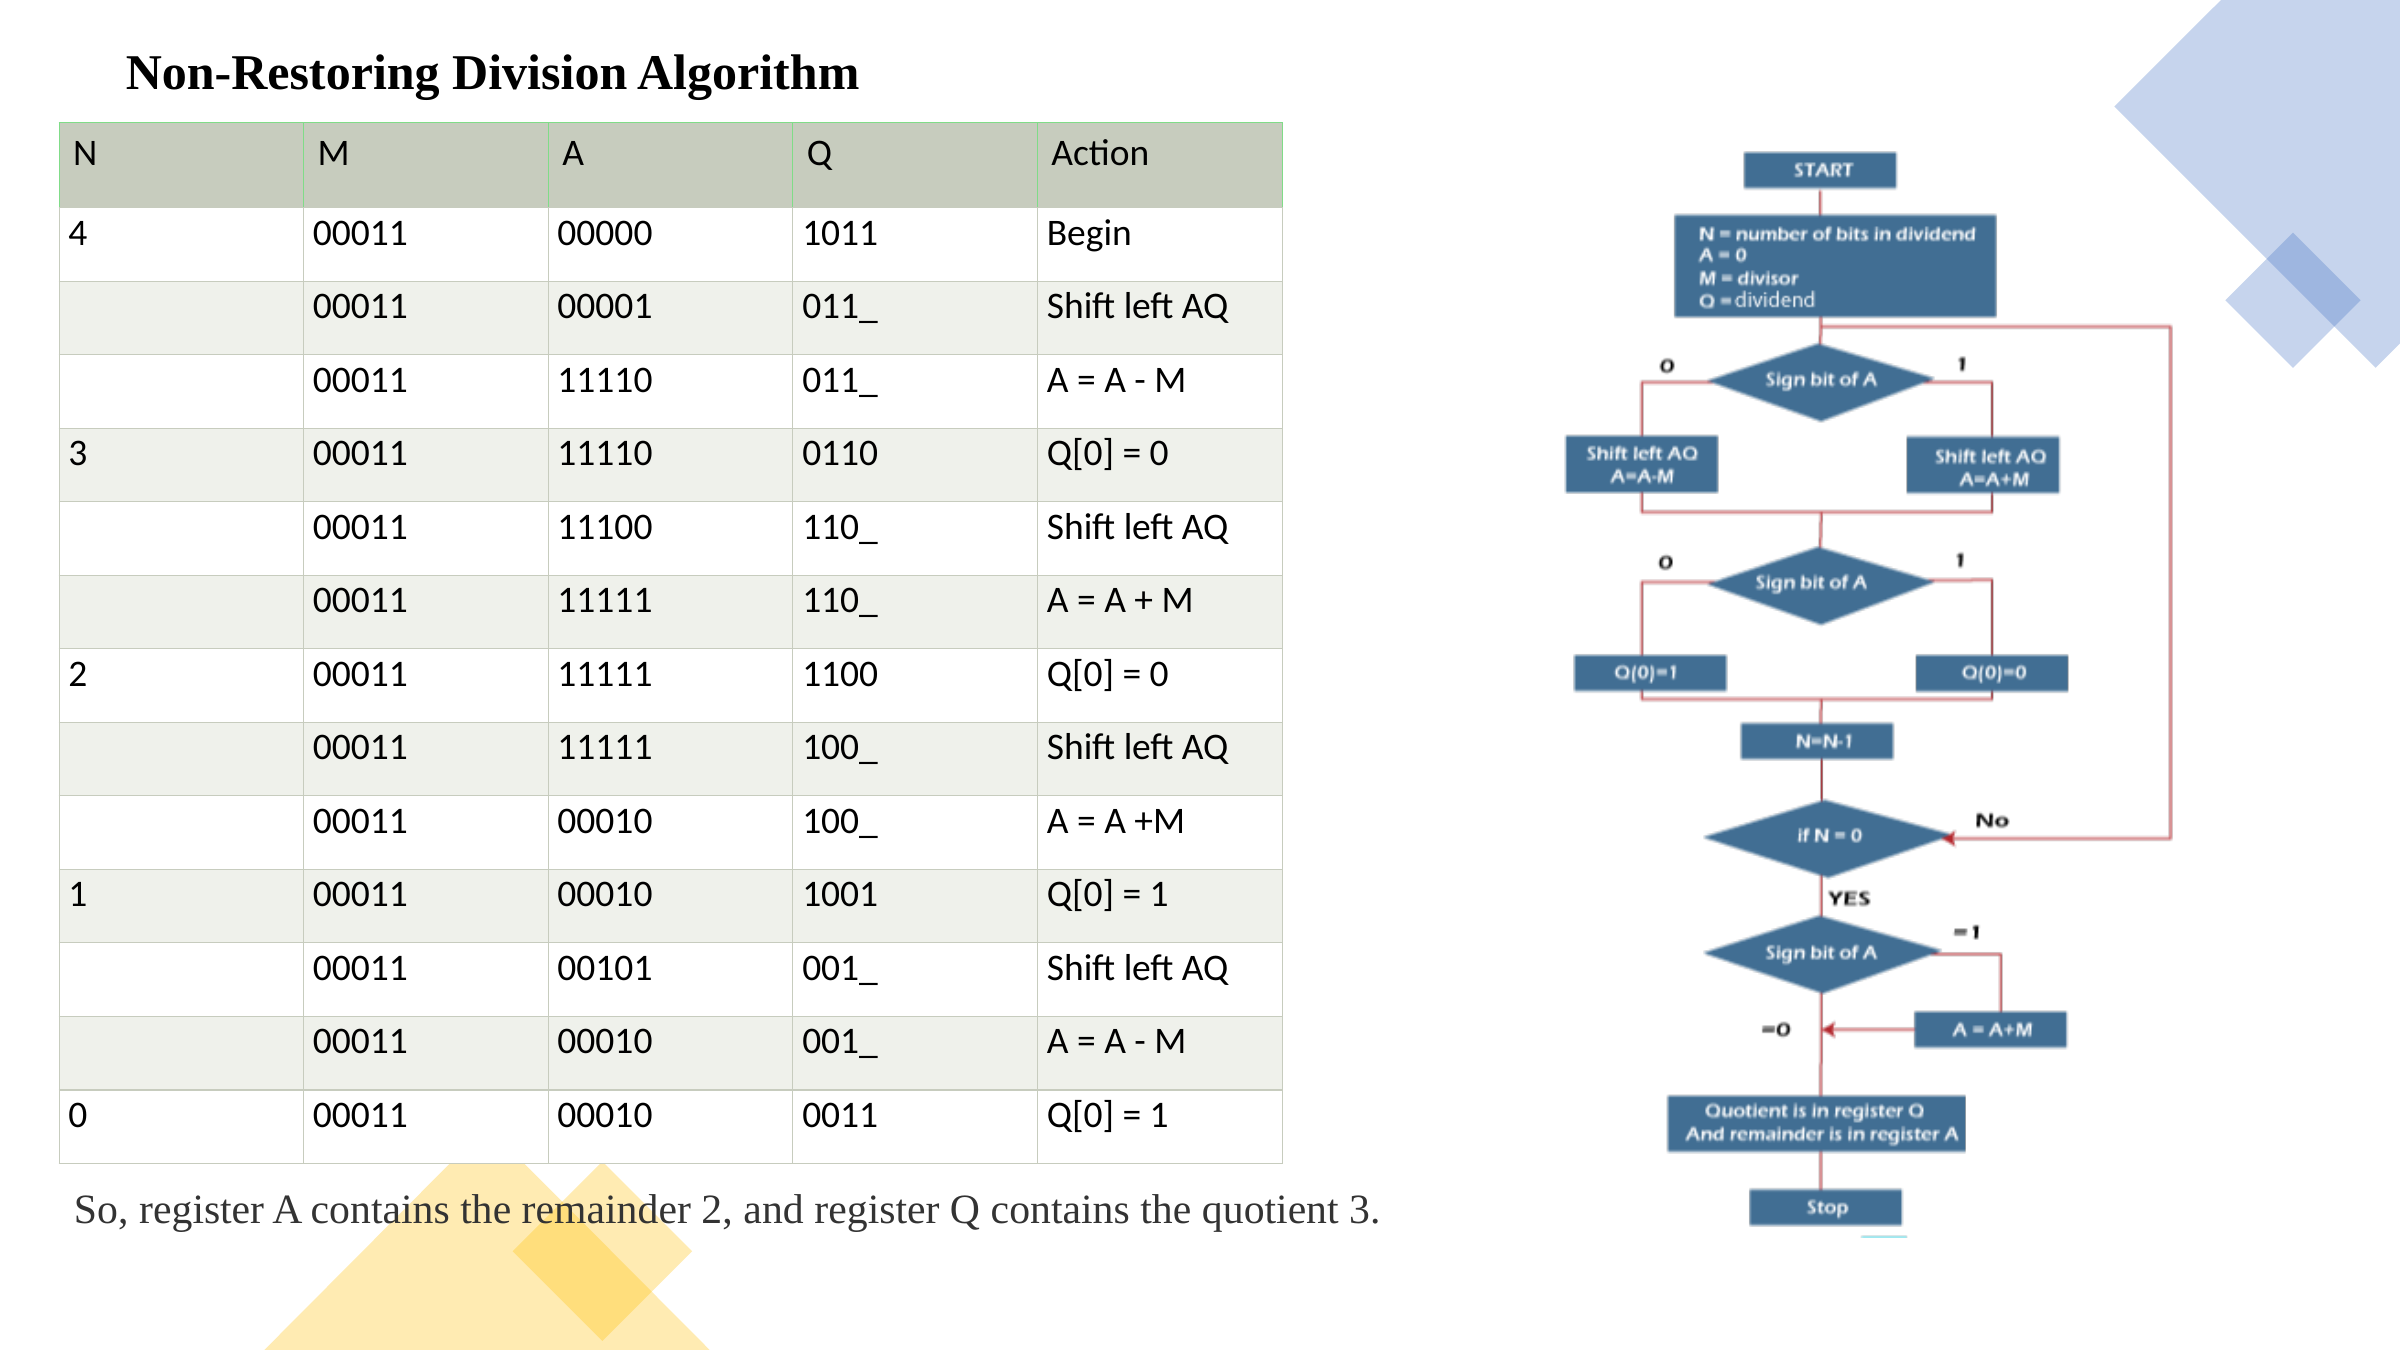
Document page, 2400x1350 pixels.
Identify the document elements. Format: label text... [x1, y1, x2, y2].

table_cell 001_ [793, 1017, 1037, 1089]
table_cell Q[0] = 0 [1038, 649, 1282, 722]
table_cell [60, 355, 303, 428]
table_cell [60, 576, 303, 648]
table_cell 4 [60, 208, 303, 281]
table_cell [60, 1017, 303, 1089]
table_cell 011_ [793, 282, 1037, 354]
text_box So, register A contains the remainder 2, and register Q contains the quotient 3. [59, 1174, 1405, 1239]
table_cell 00011 [304, 208, 548, 281]
table_cell 00011 [304, 429, 548, 501]
table_cell 011_ [793, 355, 1037, 428]
text_box [0, 0, 2400, 1350]
text_box [437, 1164, 537, 1174]
table_cell 00011 [304, 943, 548, 1016]
picture [1541, 141, 2226, 1239]
table_cell Q[0] = 0 [1038, 429, 1282, 501]
table_cell [60, 796, 303, 869]
text_box [602, 1239, 694, 1291]
table_cell Q[0] = 1 [1038, 1091, 1282, 1163]
table_cell 00011 [304, 576, 548, 648]
table_cell 1 [60, 870, 303, 942]
table_cell 110_ [793, 502, 1037, 575]
table_cell 3 [60, 429, 303, 501]
table_header A [549, 123, 792, 207]
table_cell Shift left AQ [1038, 502, 1282, 575]
table_cell 00011 [304, 649, 548, 722]
table_header M [304, 123, 548, 207]
table_cell 11110 [549, 355, 792, 428]
table_cell 00011 [304, 502, 548, 575]
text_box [2158, 0, 2400, 349]
table_cell 0011 [793, 1091, 1037, 1163]
table_cell 100_ [793, 723, 1037, 795]
table_cell 00011 [304, 723, 548, 795]
table_cell [60, 723, 303, 795]
table_cell 11111 [549, 576, 792, 648]
table_cell 1011 [793, 208, 1037, 281]
table_cell 00101 [549, 943, 792, 1016]
text_box Non-Restoring Division Algorithm [111, 31, 1312, 107]
table_cell Q[0] = 1 [1038, 870, 1282, 942]
table_cell 11111 [549, 649, 792, 722]
table_cell 00010 [549, 1017, 792, 1089]
table_cell 00011 [304, 355, 548, 428]
table_cell 00000 [549, 208, 792, 281]
table_cell 11111 [549, 723, 792, 795]
table_cell 0110 [793, 429, 1037, 501]
table_cell 1001 [793, 870, 1037, 942]
table_cell 00010 [549, 1091, 792, 1163]
table_cell A = A +M [1038, 796, 1282, 869]
text_box [262, 1239, 712, 1350]
table_cell 00011 [304, 1017, 548, 1089]
table_cell 00001 [549, 282, 792, 354]
table_cell 00011 [304, 282, 548, 354]
table_cell Shift left AQ [1038, 943, 1282, 1016]
table_cell [60, 282, 303, 354]
table_cell 11110 [549, 429, 792, 501]
table_header Q [793, 123, 1037, 207]
table_cell 00011 [304, 1091, 548, 1163]
table_cell Shift left AQ [1038, 723, 1282, 795]
table_cell 0 [60, 1091, 303, 1163]
table_cell A = A - M [1038, 355, 1282, 428]
table_cell 00010 [549, 796, 792, 869]
table_cell A = A - M [1038, 1017, 1282, 1089]
table_cell 1100 [793, 649, 1037, 722]
table_cell Shift left AQ [1038, 282, 1282, 354]
table_cell 11100 [549, 502, 792, 575]
table_cell 100_ [793, 796, 1037, 869]
table_cell 00011 [304, 870, 548, 942]
text_box [588, 1164, 617, 1174]
table_cell [60, 502, 303, 575]
table_header N [60, 123, 303, 207]
table_cell 001_ [793, 943, 1037, 1016]
table_header Action [1038, 123, 1282, 207]
table_cell 00011 [304, 796, 548, 869]
table_cell 110_ [793, 576, 1037, 648]
table_cell 00010 [549, 870, 792, 942]
table_cell A = A + M [1038, 576, 1282, 648]
table_cell [60, 943, 303, 1016]
table_cell Begin [1038, 208, 1282, 281]
table_cell 2 [60, 649, 303, 722]
